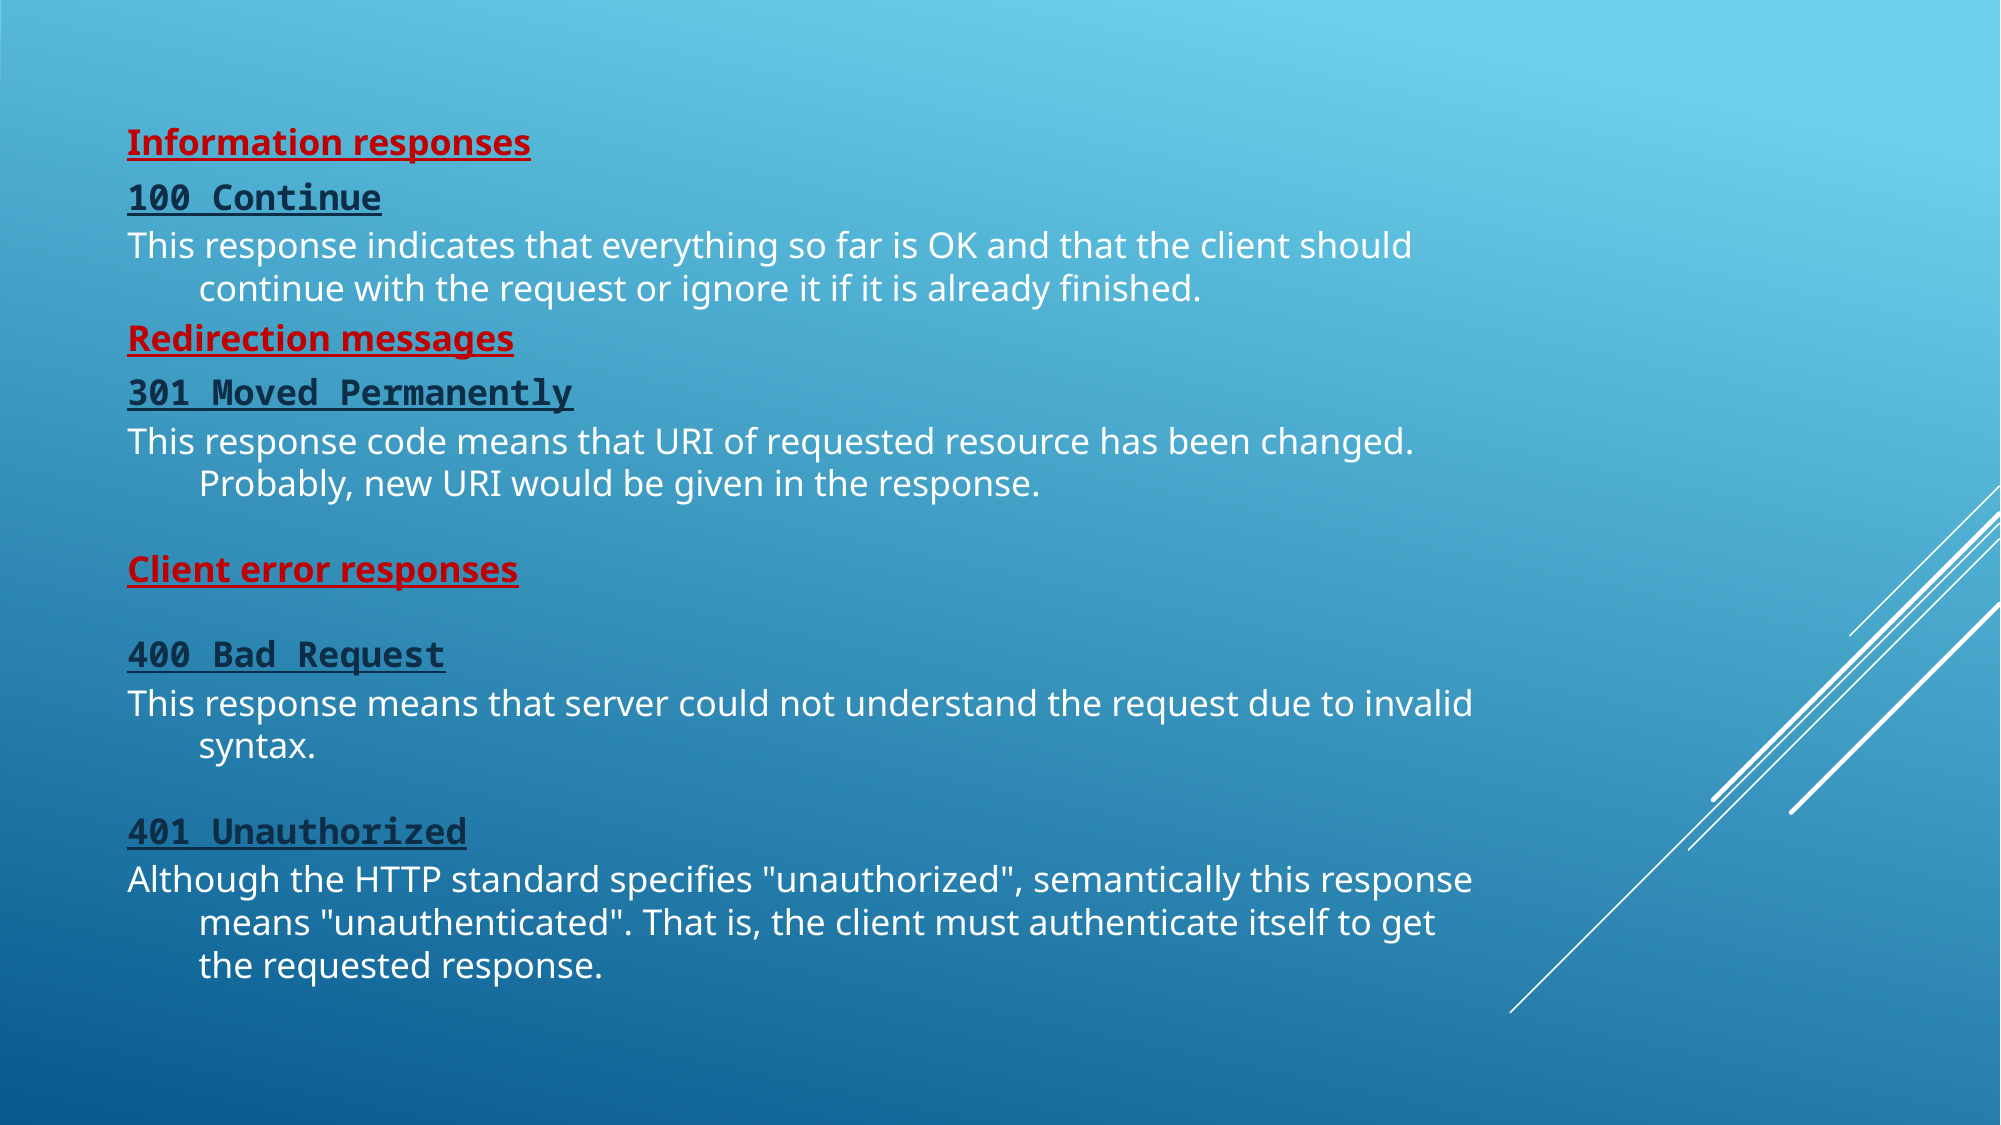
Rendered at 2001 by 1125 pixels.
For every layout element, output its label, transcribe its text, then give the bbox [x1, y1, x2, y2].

list Information responses 100 Continue This response indicates that everything so far is OK and that the client should continue with the request or ignore it if it is already finished. Redirection messages 301 Moved Permanently This response code means that URI of requested resource has been changed. Probably, new URI would be given in the response. Client error responses 400 Bad Request This response means that server could not understand the request due to invalid syntax. 401 Unauthorized Although the HTTP standard specifies "unauthorized", semantically this response means "unauthenticated". That is, the client must authenticate itself to get the requested response. [112, 112, 1513, 997]
